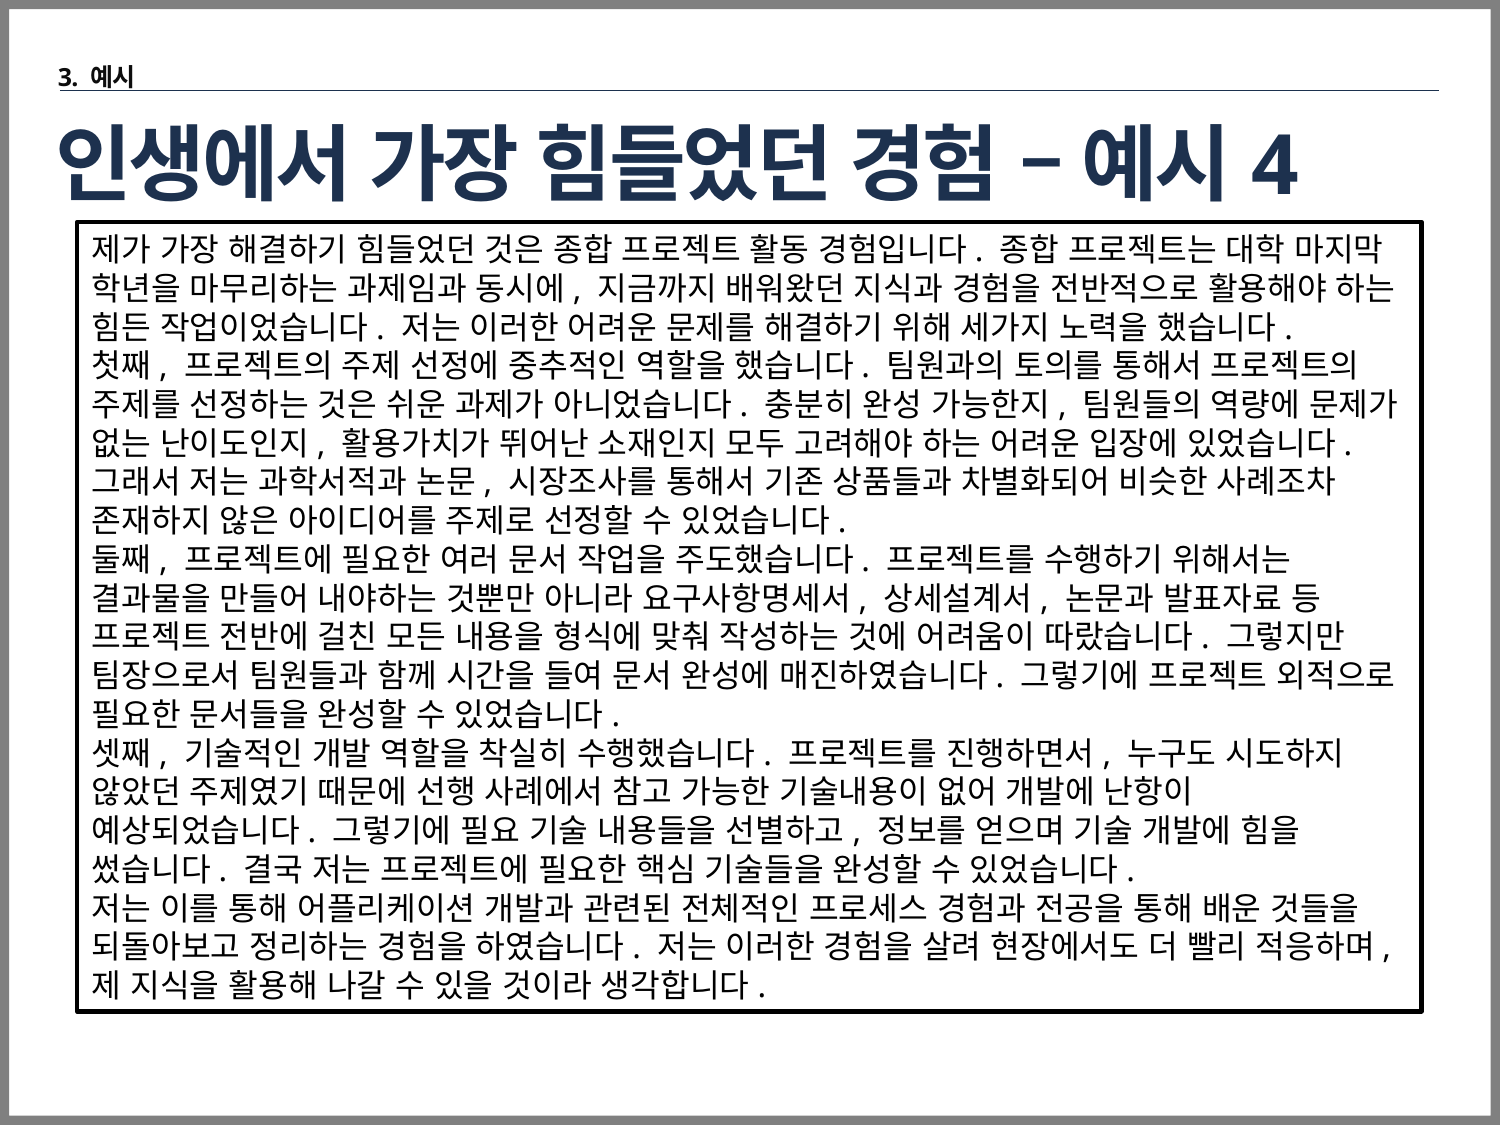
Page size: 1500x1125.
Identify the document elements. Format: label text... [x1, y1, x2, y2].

text_box 제가 가장 해결하기 힘들었던 것은 종합 프로젝트 활동 경험입니다. 종합 프로젝트는 대학 마지막 학년을 마무리하는 과제임과 동시에, 지금까지 배워왔던 지식과 경험을 전반적으로 활용해야 하는 힘든 작업이었습니다. 저는 이러한 어려운 문제를 해결하기 위해 세가지 노력을 했습니다. 첫째, 프로젝트의 주제 선정에 중추적인 역할을 했습니다. 팀원과의 토의를 통해서 프로젝트의 주제를 선정하는 것은 쉬운 과제가 아니었습니다. 충분히 완성 가능한지, 팀원들의 역량에 문제가 없는 난이도인지, 활용가치가 뛰어난 소재인지 모두 고려해야 하는 어려운 입장에 있었습니다. 그래서 저는 과학서적과 논문, 시장조사를 통해서 기존 상품들과 차별화되어 비슷한 사례조차 존재하지 않은 아이디어를 주제로 선정할 수 있었습니다. 둘째, 프로젝트에 필요한 여러 문서 작업을 주도했습니다. 프로젝트를 수행하기 위해서는 결과물을 만들어 내야하는 것뿐만 아니라 요구사항명세서, 상세설계서, 논문과 발표자료 등 프로젝트 전반에 걸친 모든 내용을 형식에 맞춰 작성하는 것에 어려움이 따랐습니다. 그렇지만 팀장으로서 팀원들과 함께 시간을 들여 문서 완성에 매진하였습니다. 그렇기에 프로젝트 외적으로 필요한 문서들을 완성할 수 있었습니다. 셋째, 기술적인 개발 역할을 착실히 수행했습니다. 프로젝트를 진행하면서, 누구도 시도하지 않았던 주제였기 때문에 선행 사례에서 참고 가능한 기술내용이 없어 개발에 난항이 예상되었습니다. 그렇기에 필요 기술 내용들을 선별하고, 정보를 얻으며 기술 개발에 힘을 썼습니다. 결국 저는 프로젝트에 필요한 핵심 기술들을 완성할 수 있었습니다. 저는 이를 통해 어플리케이션 개발과 관련된 전체적인 프로세스 경험과 전공을 통해 배운 것들을 되돌아보고 정리하는 경험을 하였습니다. 저는 이러한 경험을 살려 현장에서도 더 빨리 적응하며, 제 지식을 활용해 나갈 수 있을 것이라 생각합니다. [75, 220, 1424, 1014]
title 인생에서 가장 힘들었던 경험 – 예시4 [40, 90, 1433, 231]
text_box 3. 예시 [43, 32, 468, 90]
